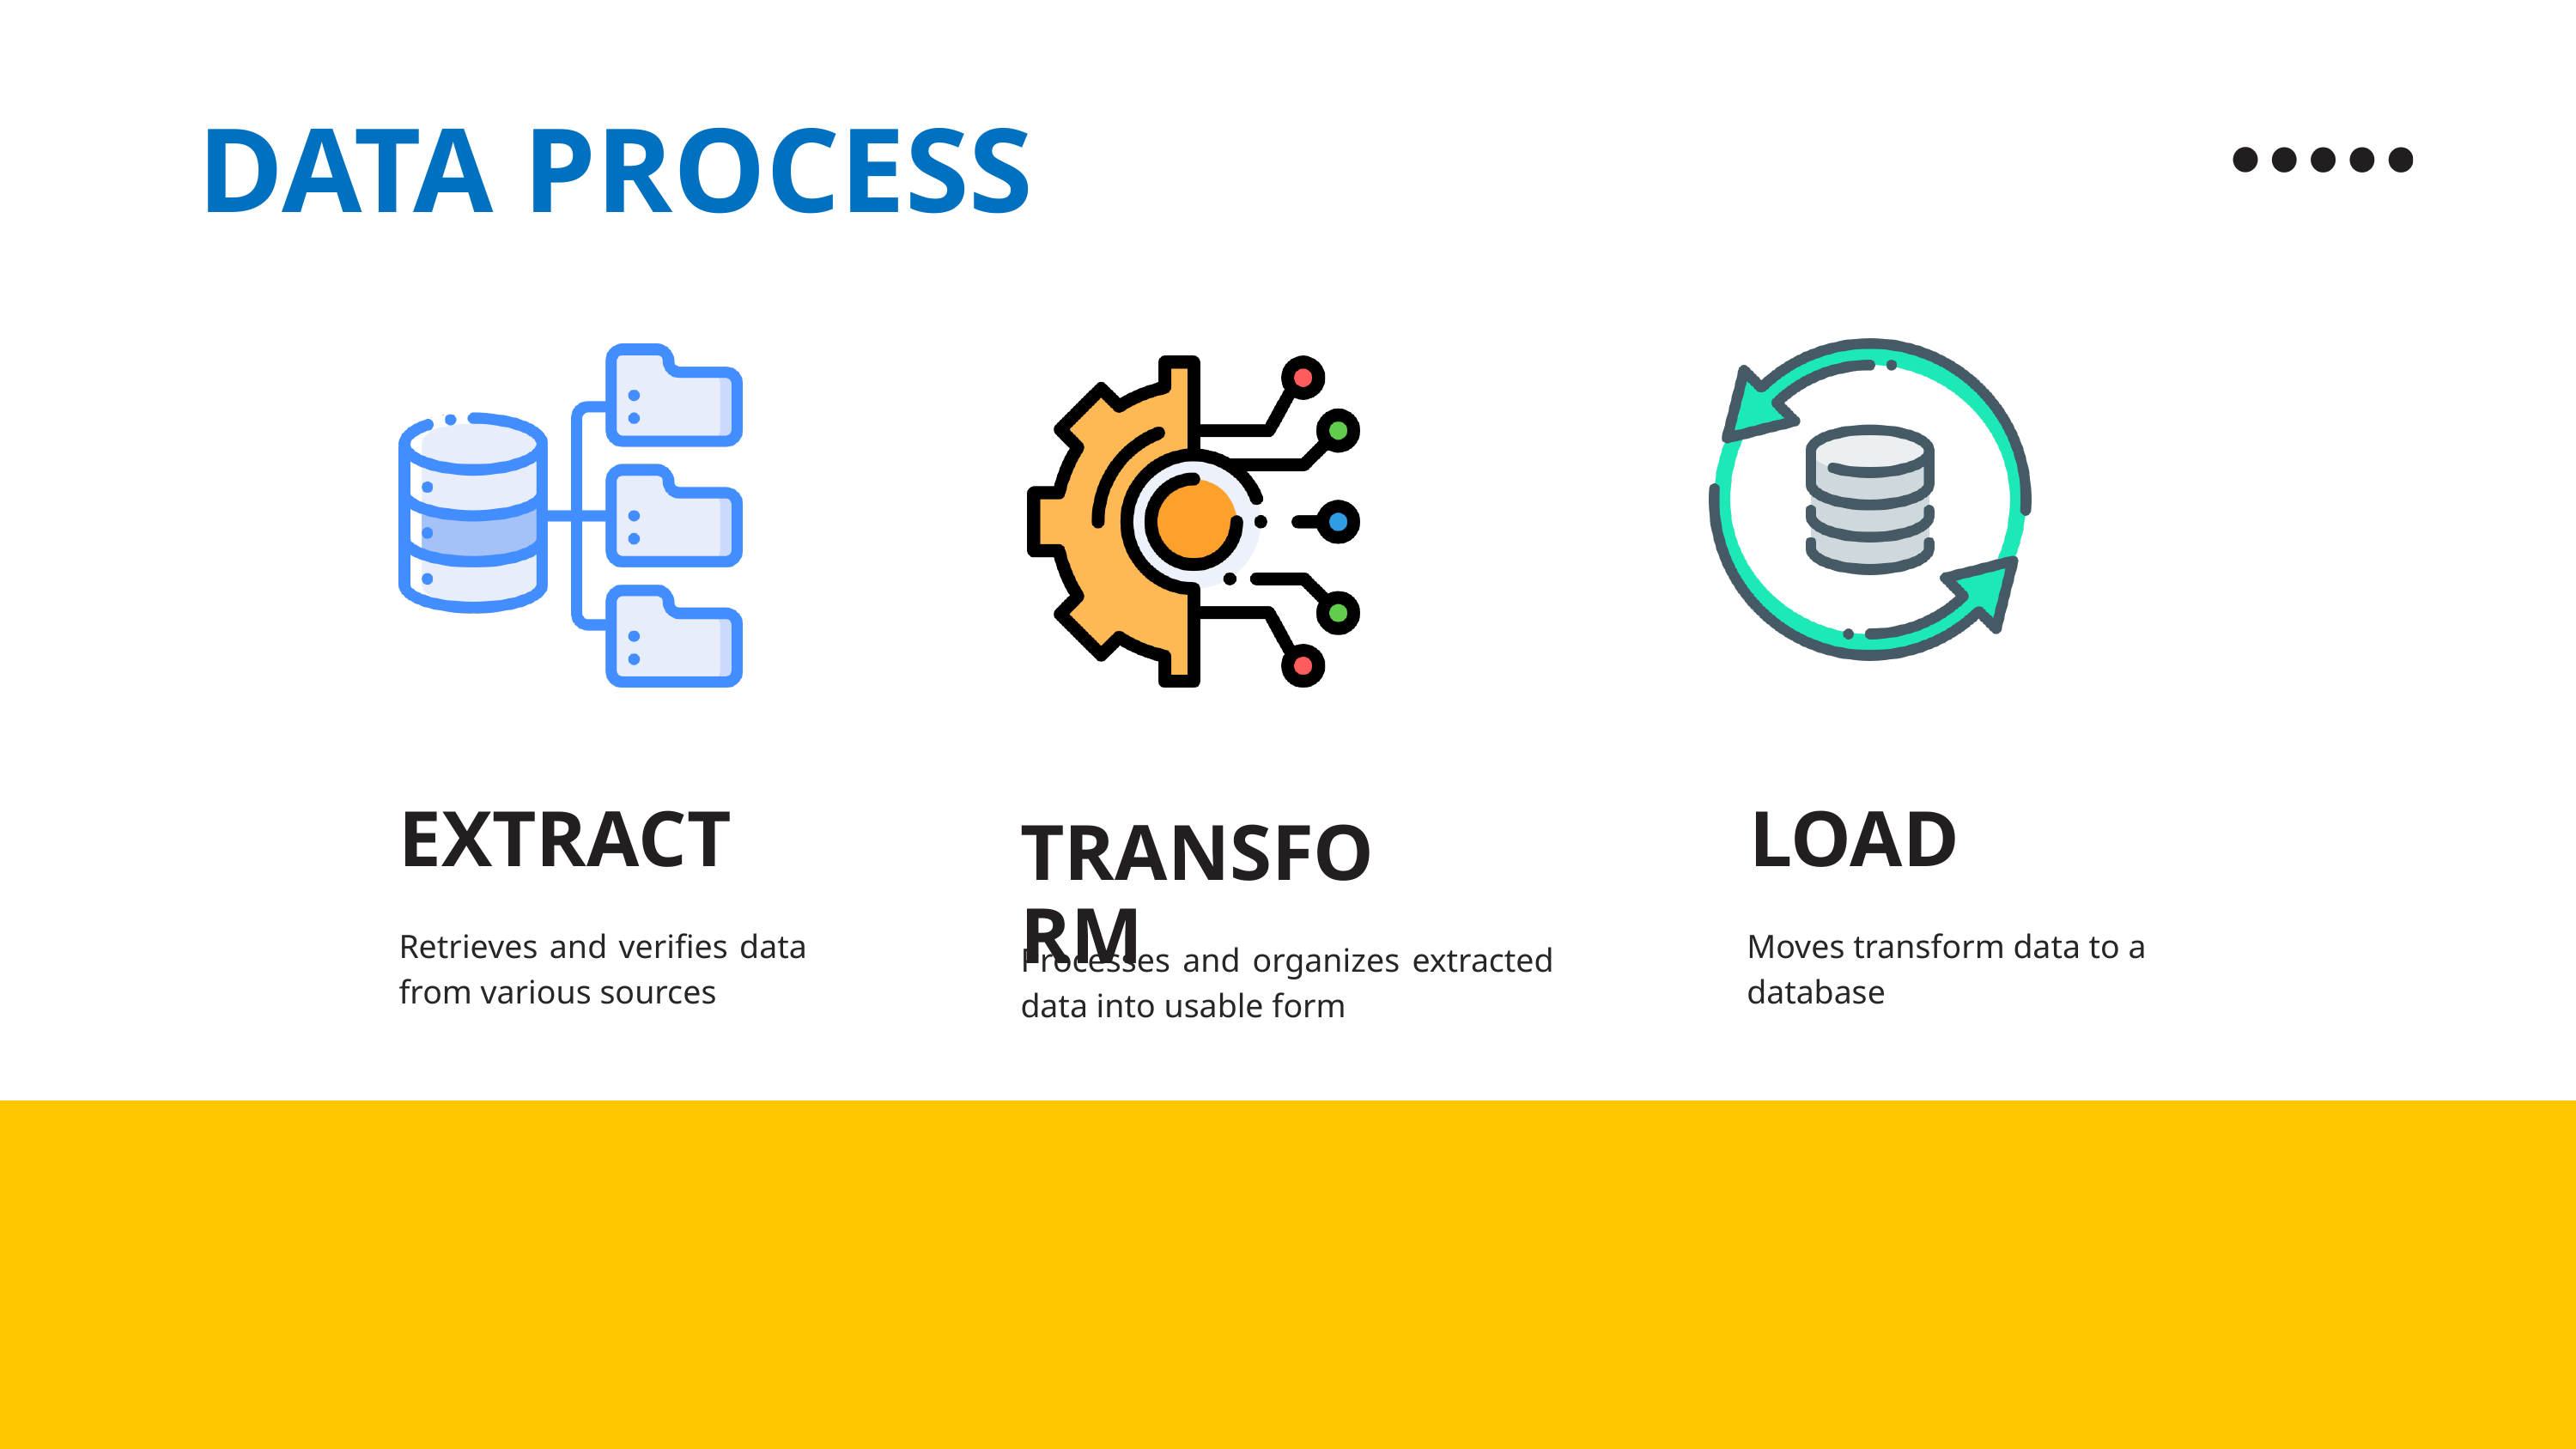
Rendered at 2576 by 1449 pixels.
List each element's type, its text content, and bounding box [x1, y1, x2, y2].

text_box Processes and organizes extracted data into usable form [1020, 933, 1555, 1024]
text_box DATA PROCESS [197, 107, 1068, 236]
text_box TRANSFORM [1020, 811, 1410, 979]
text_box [0, 1100, 2576, 1449]
picture [1027, 355, 1360, 688]
picture [1698, 326, 2042, 671]
picture [398, 343, 743, 688]
text_box LOAD [1749, 797, 2138, 966]
text_box EXTRACT [398, 797, 787, 882]
text_box Retrieves and verifies data from various sources [398, 919, 807, 1010]
text_box [2233, 146, 2414, 173]
text_box Moves transform data to a database [1747, 919, 2211, 1010]
